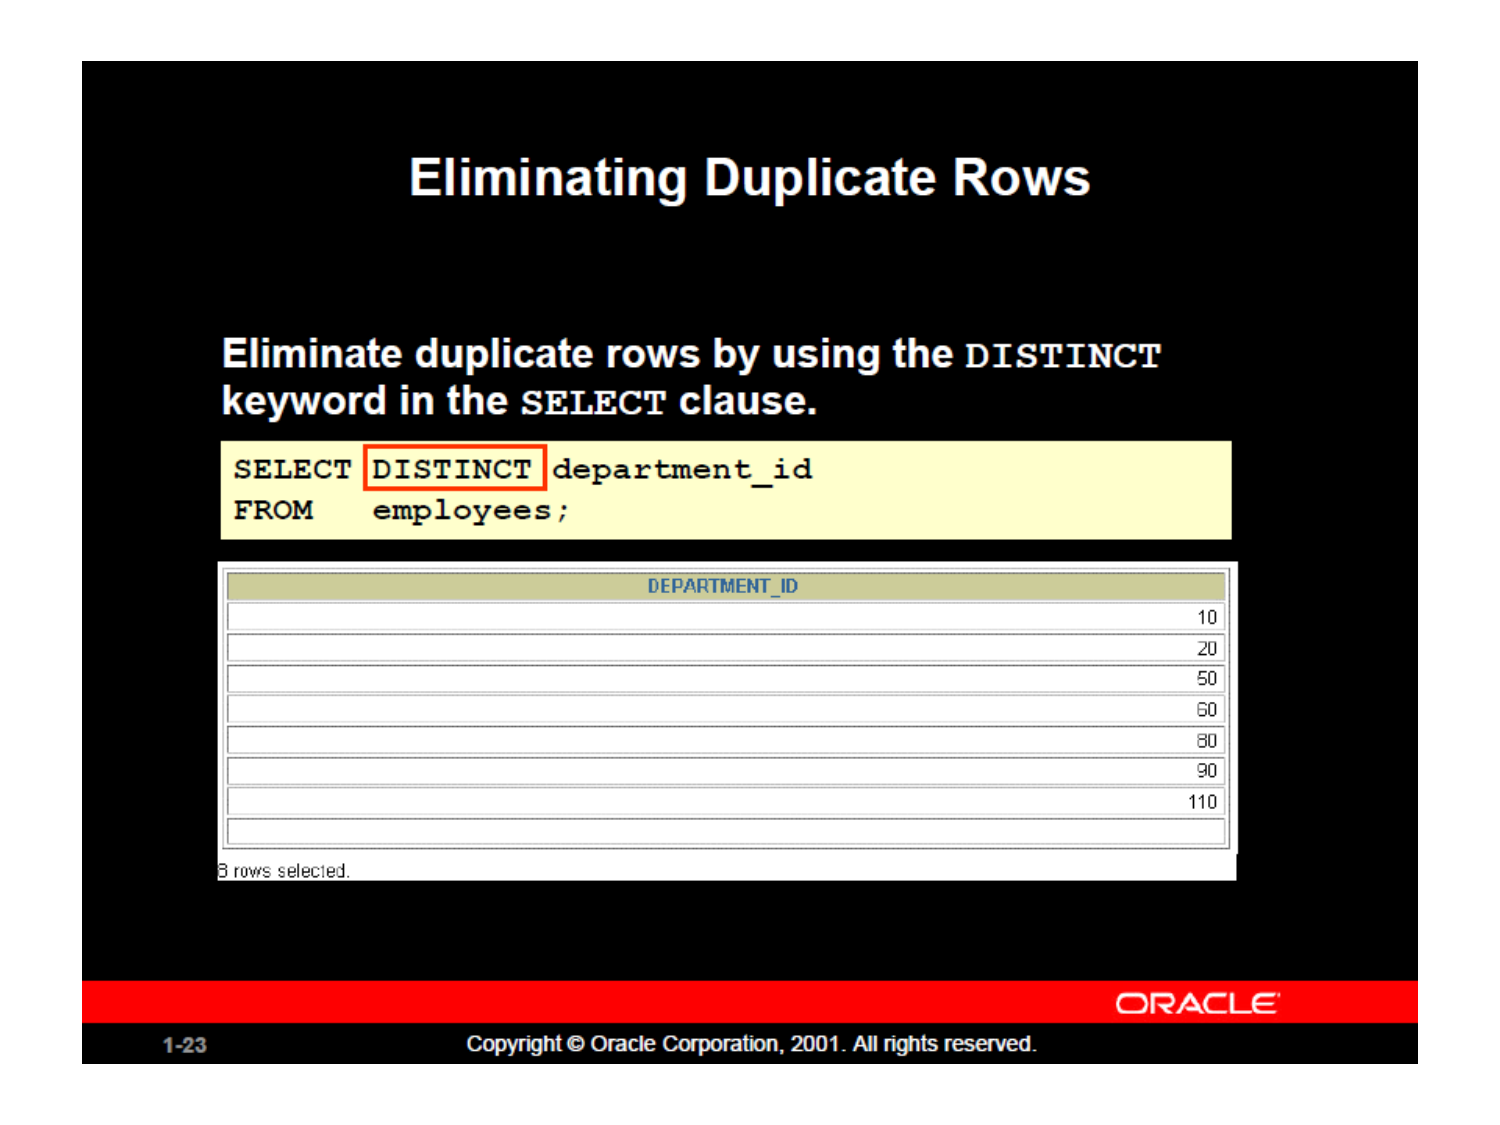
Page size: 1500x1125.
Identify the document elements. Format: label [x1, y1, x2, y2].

picture [81, 61, 1419, 1064]
